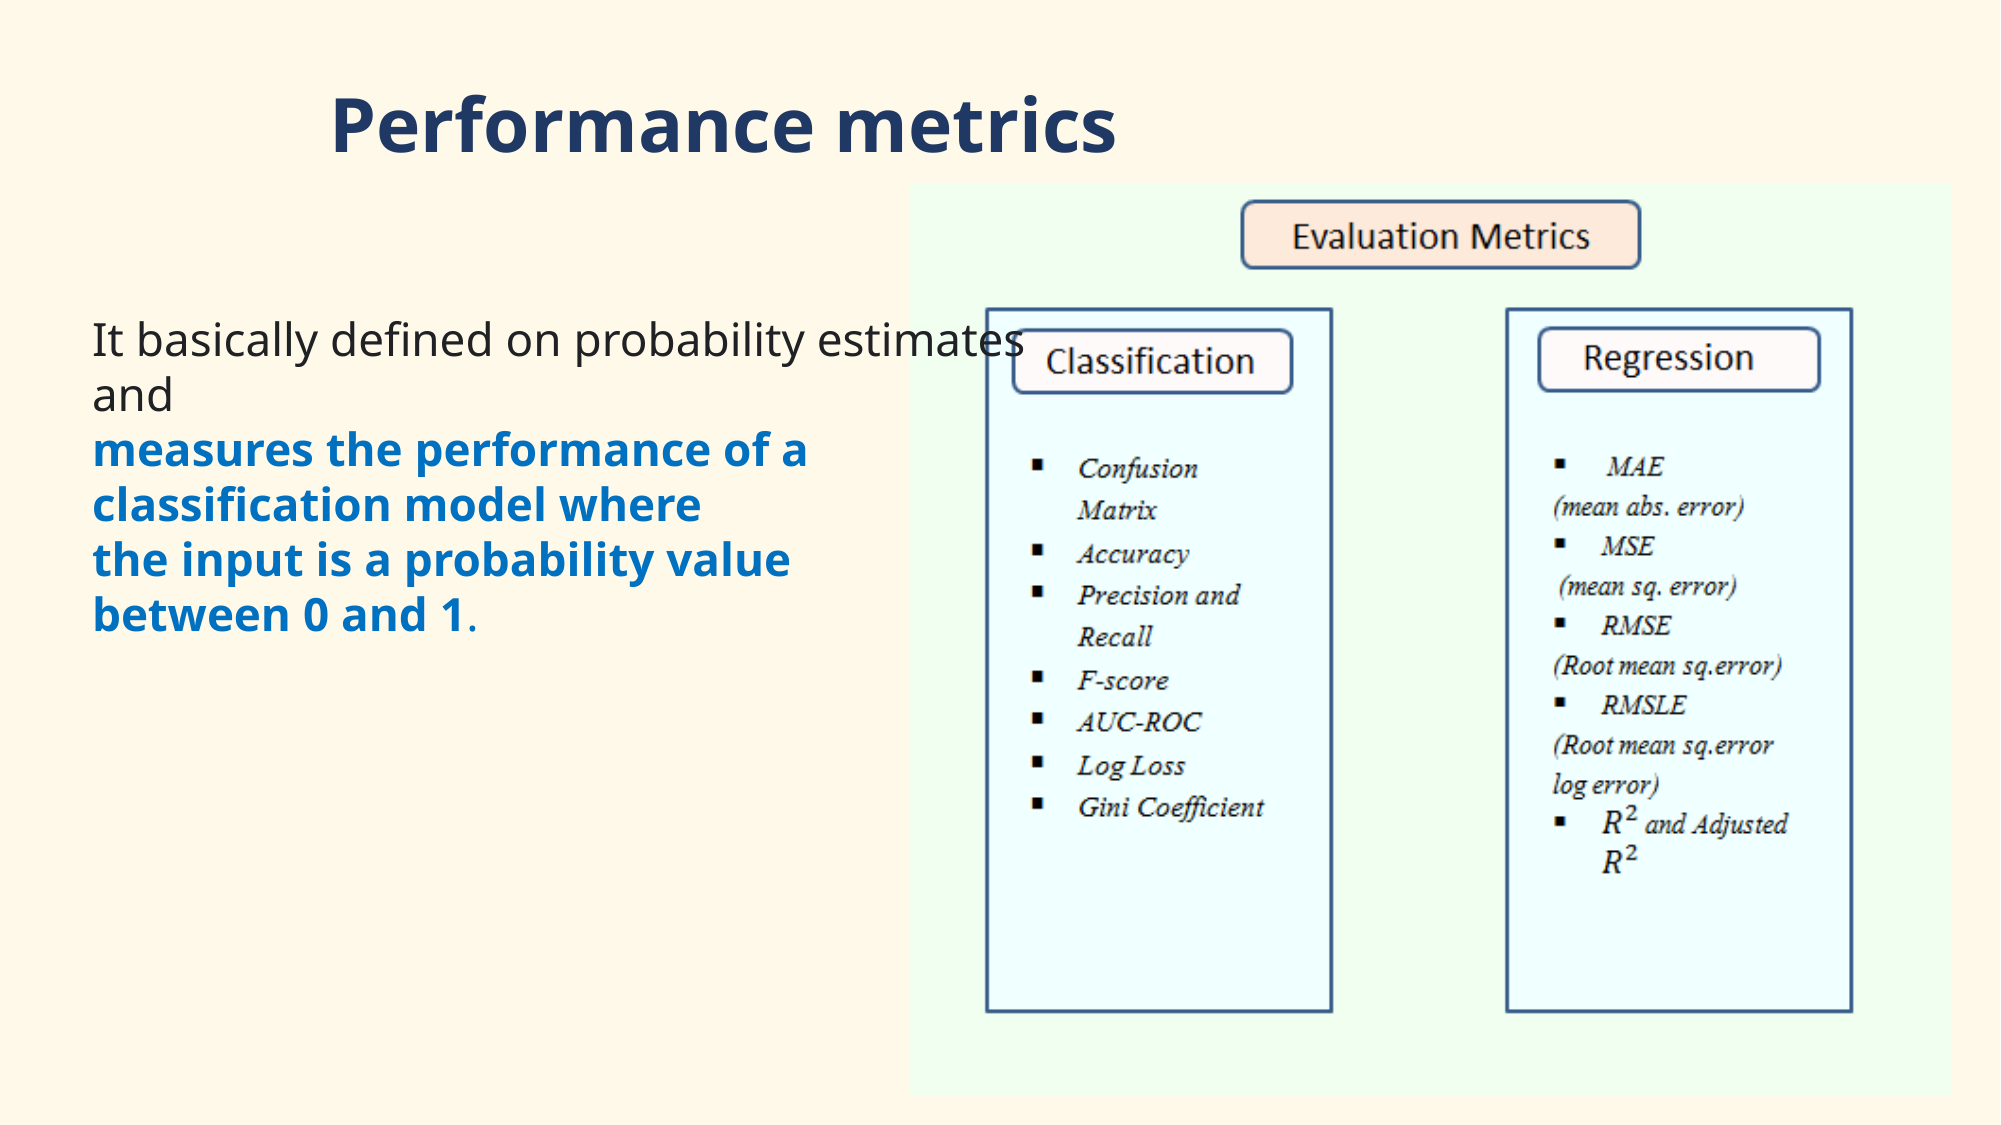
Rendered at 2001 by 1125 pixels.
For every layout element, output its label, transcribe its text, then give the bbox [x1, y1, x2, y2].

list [910, 183, 1952, 1095]
title Performance metrics [314, 19, 1609, 237]
text_box It basically defined on probability estimates and measures the performance of a classification model where the input is a probability value between 0 and 1. [77, 302, 910, 648]
